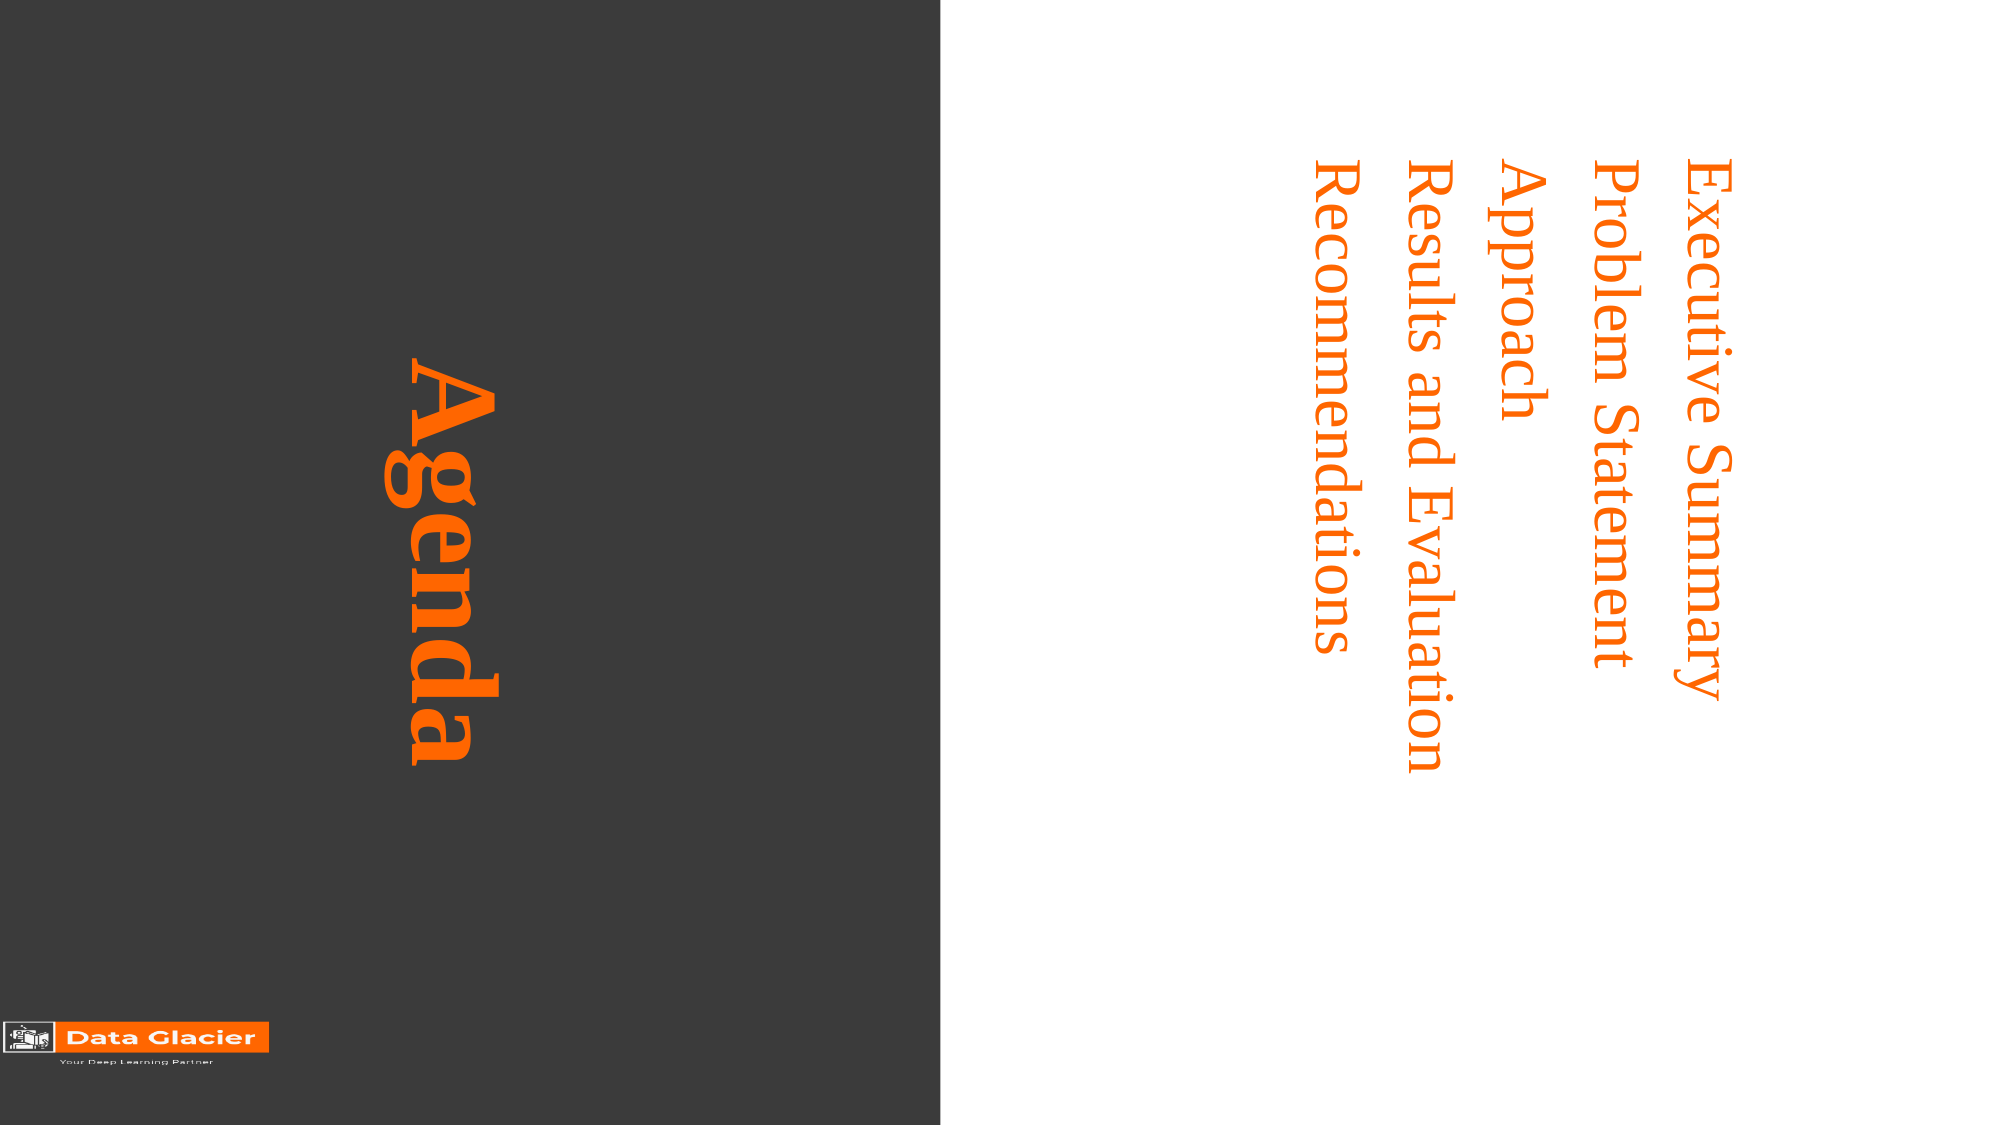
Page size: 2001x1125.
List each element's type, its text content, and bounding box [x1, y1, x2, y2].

picture [0, 961, 272, 1125]
subtitle Executive Summary Problem Statement Approach Results and Evaluation Recommendations [940, 0, 2000, 1125]
title Agenda [0, 0, 940, 1125]
